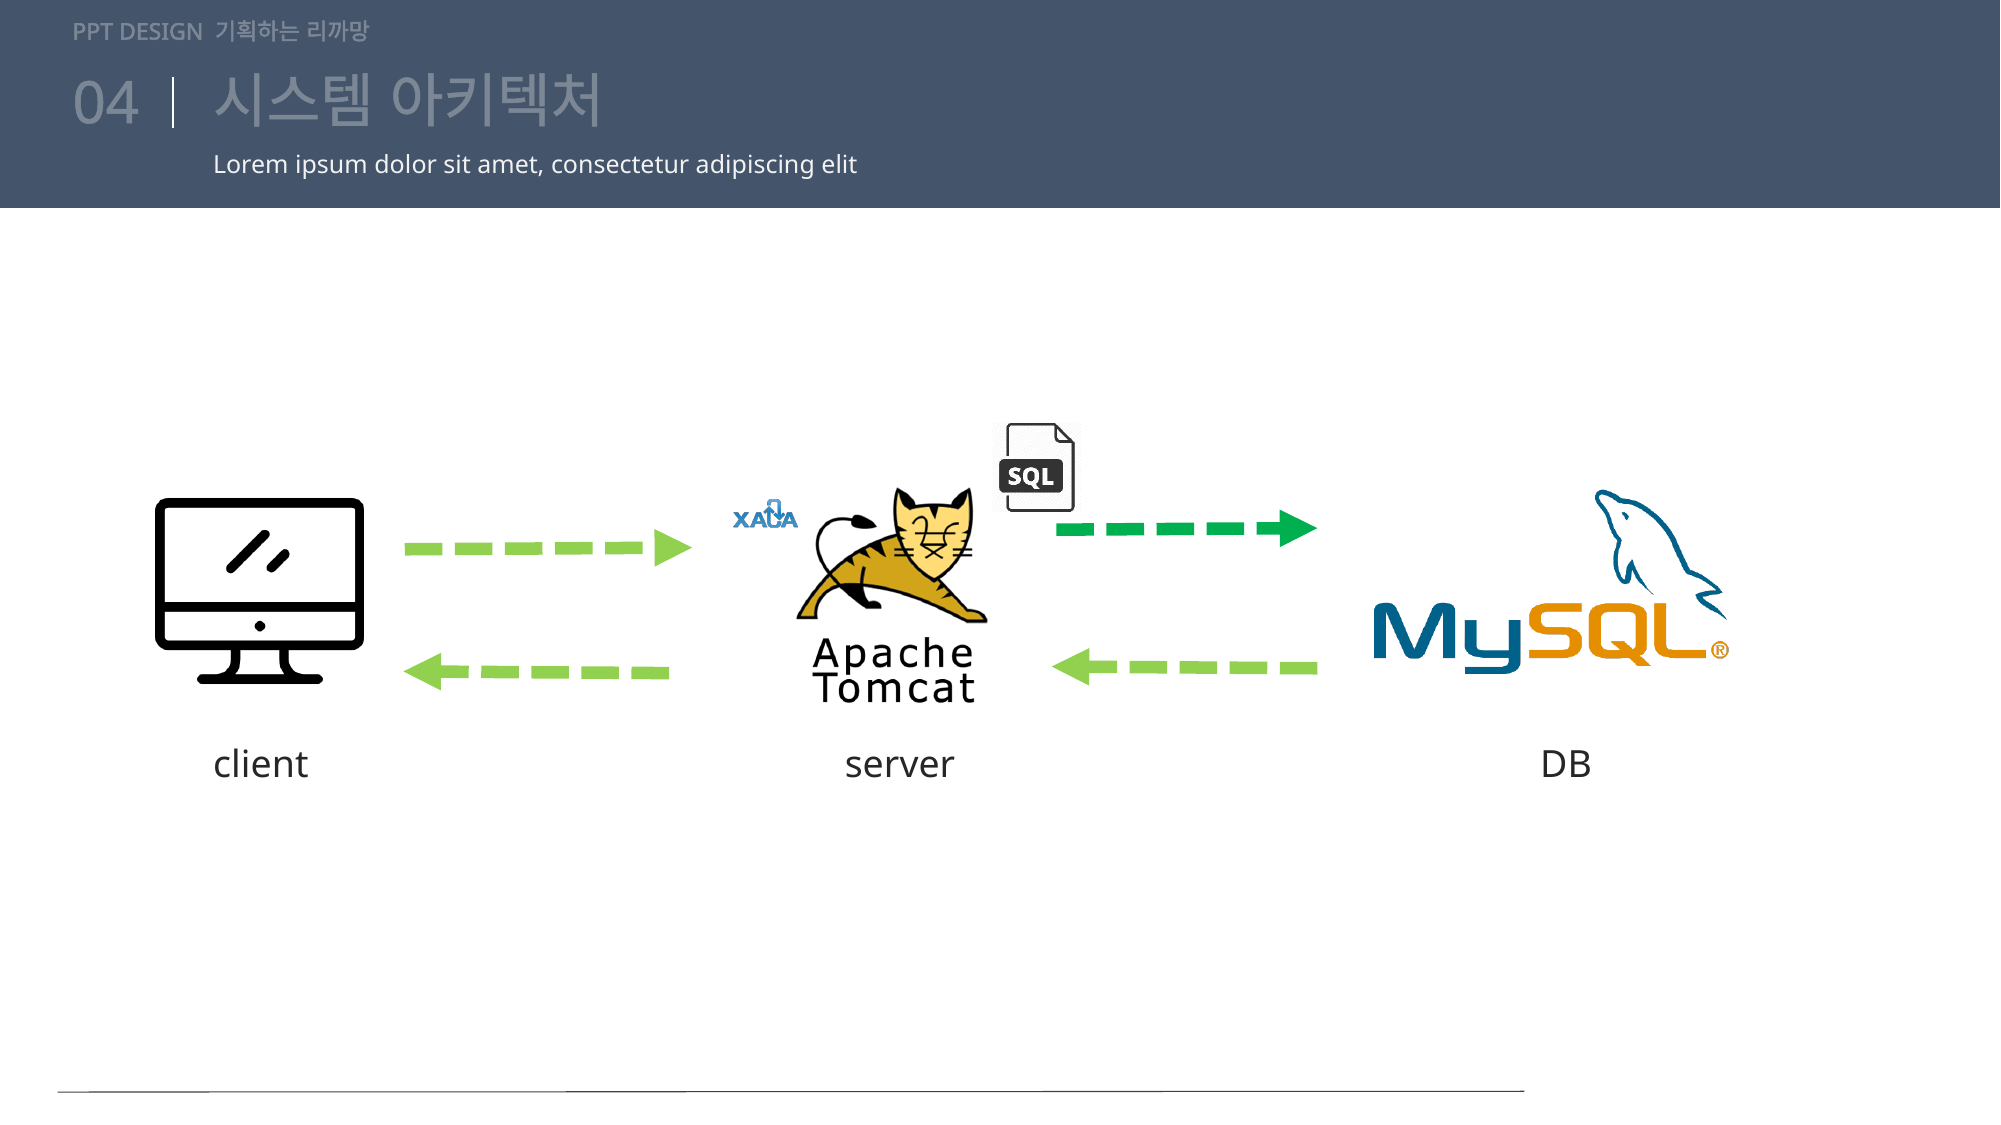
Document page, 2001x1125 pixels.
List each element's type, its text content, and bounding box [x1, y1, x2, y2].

title 시스템 아키텍처 [198, 63, 883, 143]
list PPT DESIGN 기획하는 리까망 [57, 12, 407, 53]
picture [731, 421, 1082, 729]
text_box server [829, 732, 1102, 793]
list Lorem ipsum dolor sit amet, consectetur adipiscing elit [198, 147, 883, 184]
list 04 [57, 65, 199, 144]
text_box client [198, 732, 470, 793]
picture [1373, 489, 1729, 674]
text_box DB [1525, 732, 1636, 793]
picture [155, 486, 364, 695]
